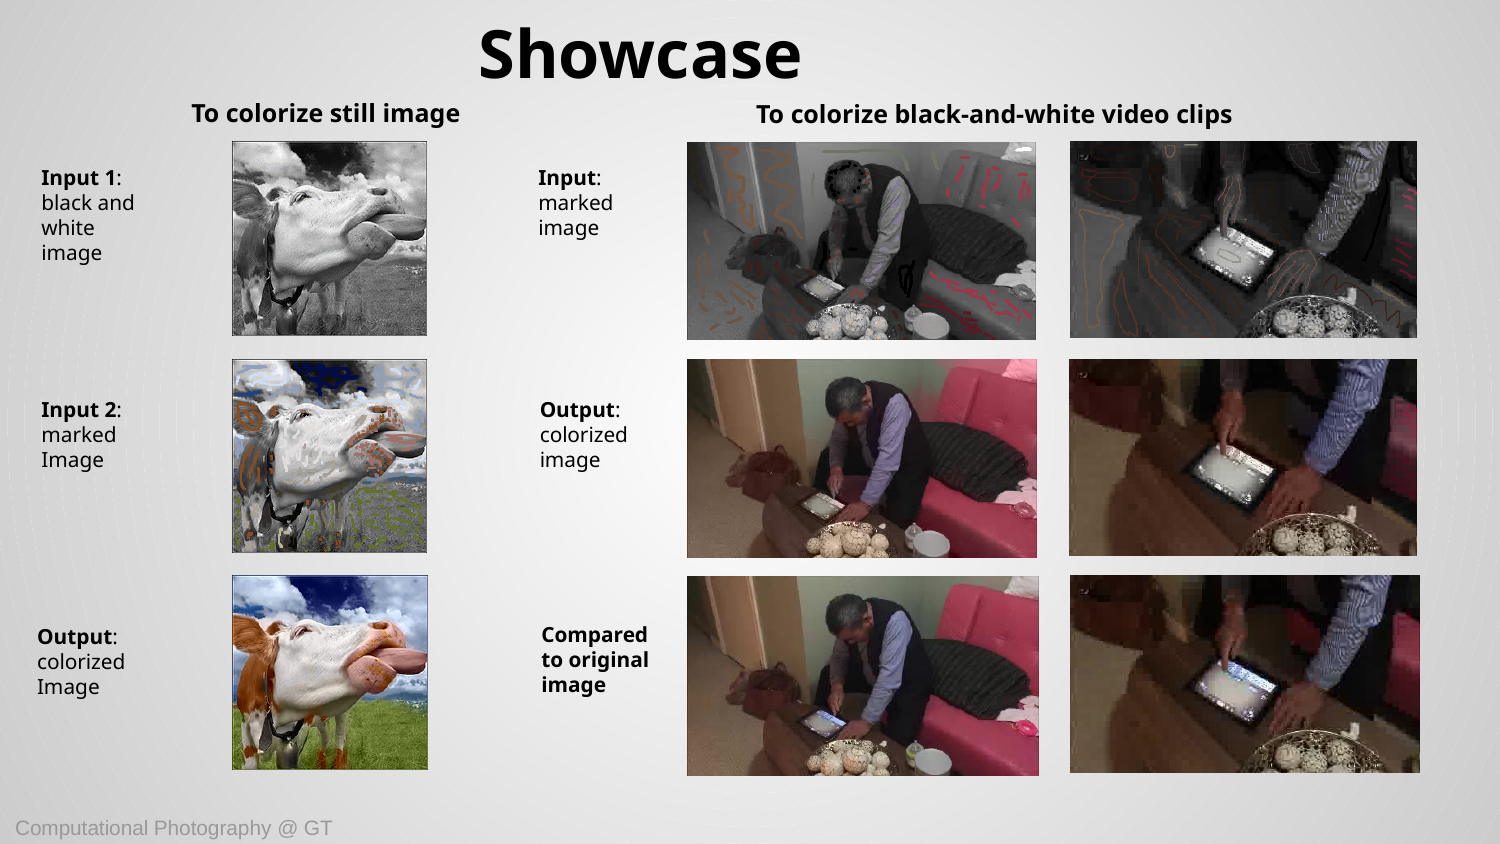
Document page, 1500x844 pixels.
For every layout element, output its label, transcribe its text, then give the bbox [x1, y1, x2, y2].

picture [232, 359, 428, 554]
text_box Input 1: black and white image [26, 149, 161, 283]
picture [1068, 359, 1417, 556]
text_box To colorize black-and-white video clips [695, 83, 1294, 130]
text_box Showcase [0, 1, 1284, 102]
text_box Output: colorized Image [22, 608, 188, 700]
picture [687, 142, 1037, 340]
picture [232, 575, 428, 771]
text_box Input: marked image [523, 150, 682, 283]
picture [232, 141, 428, 336]
picture [1070, 141, 1417, 338]
text_box Compared to original image [526, 606, 682, 740]
picture [1070, 575, 1420, 774]
picture [687, 359, 1038, 558]
text_box Output: colorized image [524, 381, 682, 515]
text_box To colorize still image [142, 83, 510, 130]
text_box Computational Photography @ GT [0, 811, 422, 844]
picture [687, 576, 1040, 777]
text_box Input 2: marked Image [26, 381, 182, 548]
